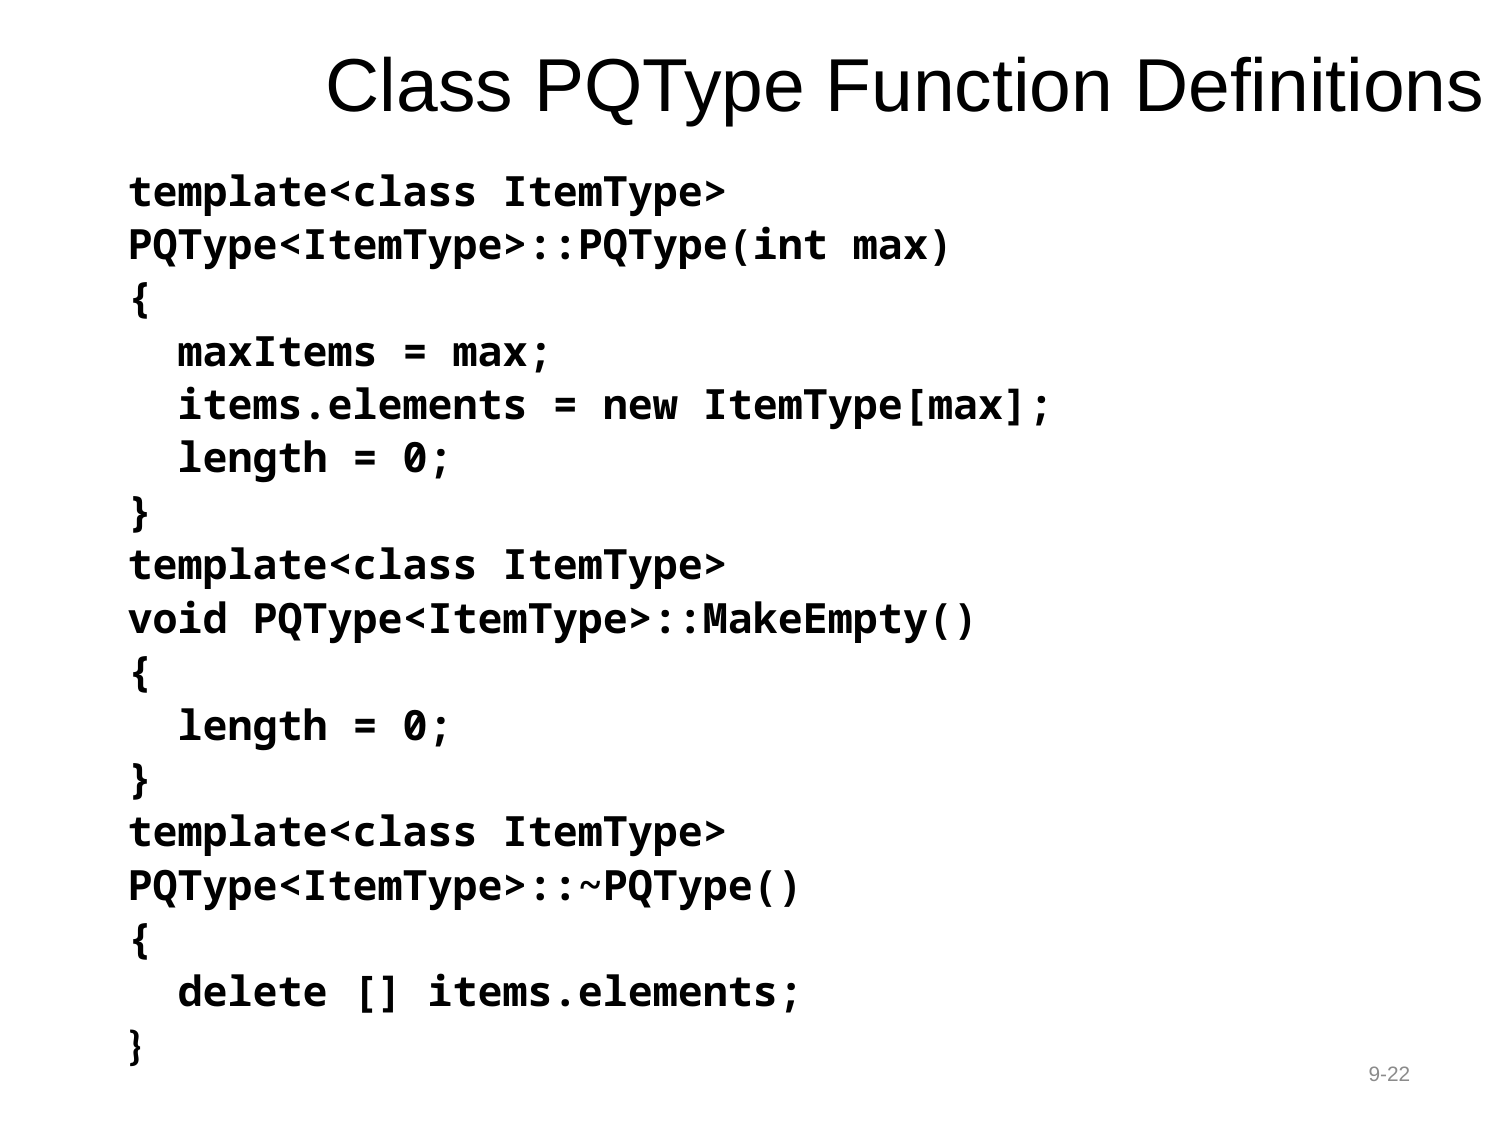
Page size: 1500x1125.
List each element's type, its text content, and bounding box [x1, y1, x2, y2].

title Class PQType Function Definitions [150, 12, 1500, 150]
slide_number 9-22 [1074, 1042, 1425, 1103]
list template<class ItemType> PQType<ItemType>::PQType(int max) { maxItems = max; items.elements = new ItemType[max]; length = 0; } template<class ItemType> void PQType<ItemType>::MakeEmpty() { length = 0; } template<class ItemType> PQType<ItemType>::~PQType() { delete [] items.elements; } [112, 162, 1388, 1088]
